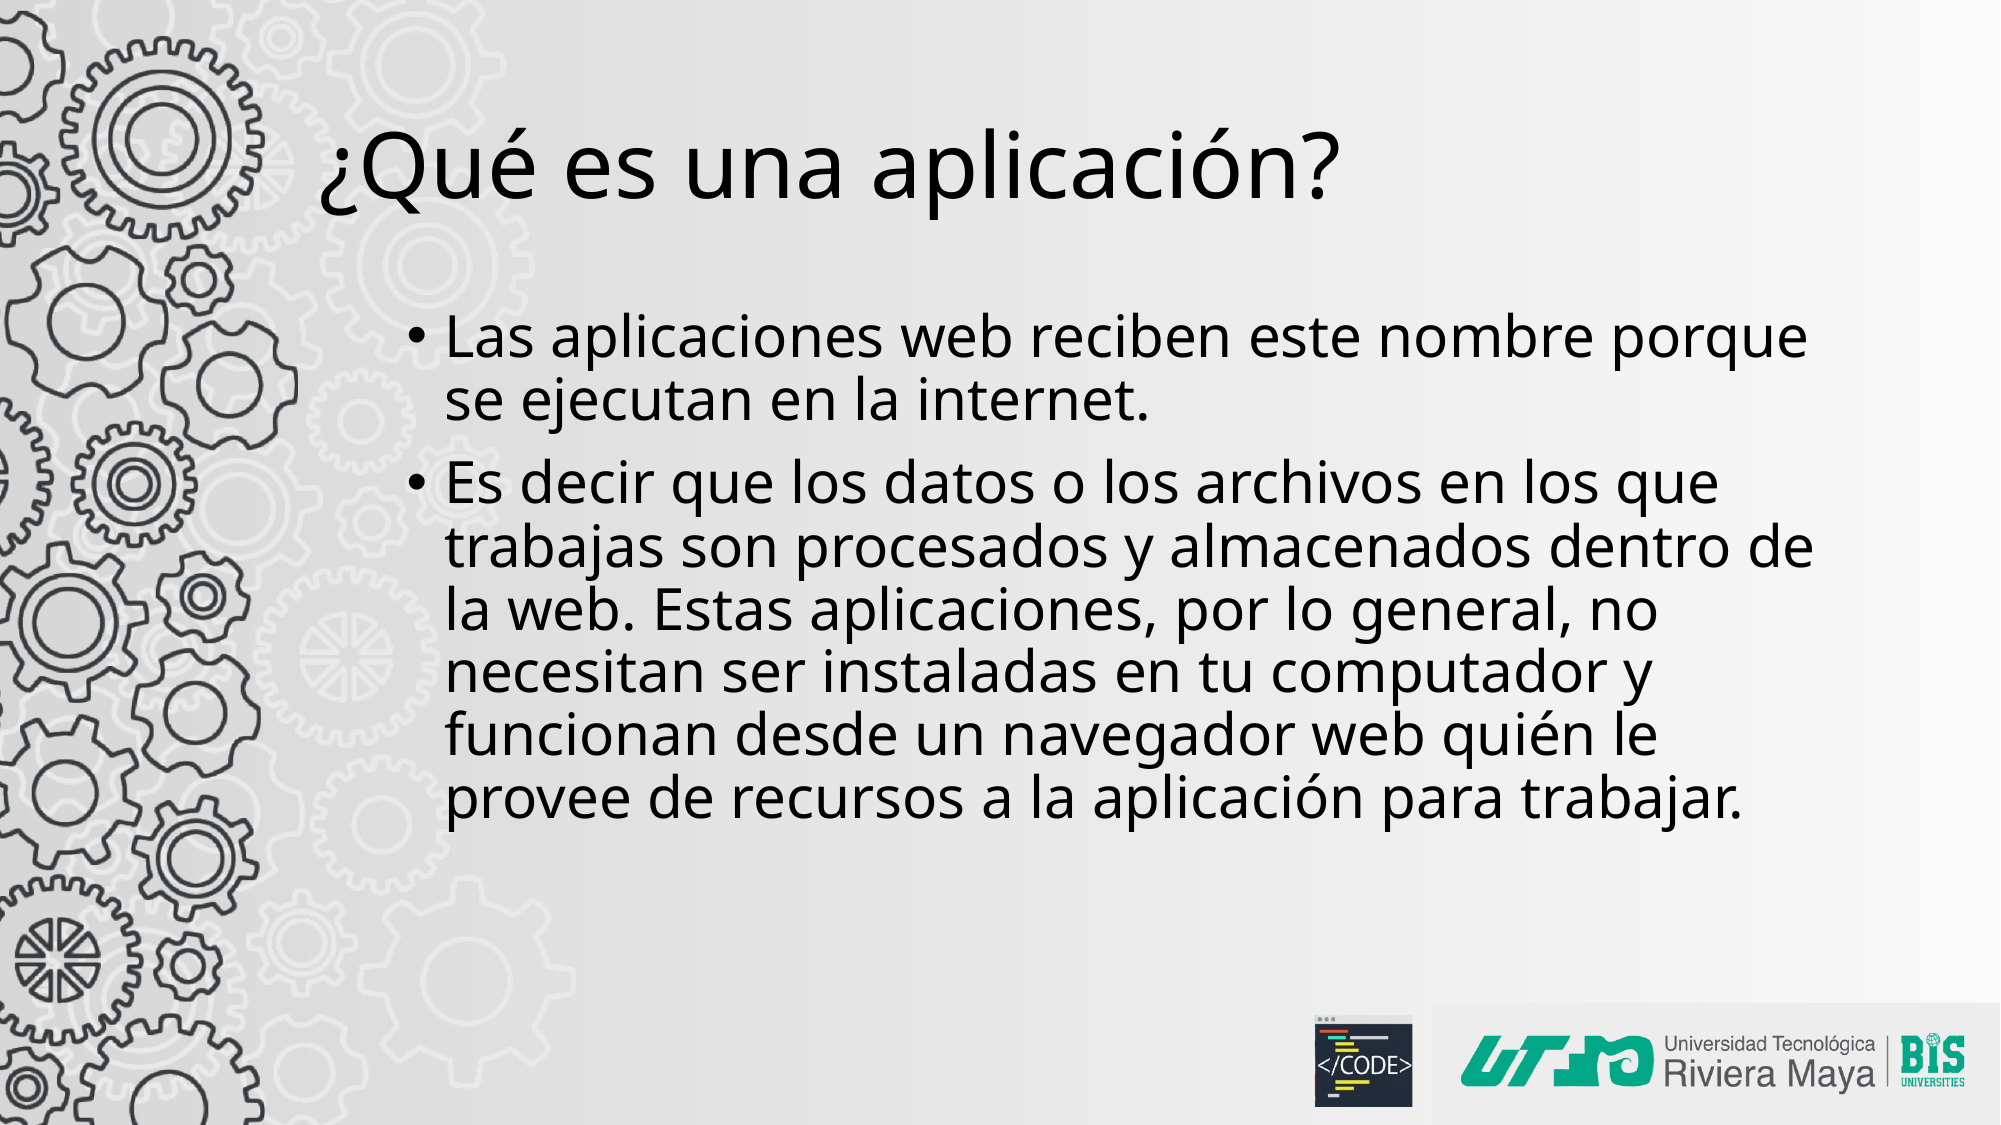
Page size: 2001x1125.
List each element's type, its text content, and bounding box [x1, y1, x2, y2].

list Las aplicaciones web reciben este nombre porque se ejecutan en la internet. Es decir que los datos o los archivos en los que trabajas son procesados y almacenados dentro de la web. Estas aplicaciones, por lo general, no necesitan ser instaladas en tu computador y funcionan desde un navegador web quién le provee de recursos a la aplicación para trabajar. [391, 299, 1863, 959]
title ¿Qué es una aplicación? [304, 59, 1863, 278]
picture [1460, 1030, 1966, 1096]
picture [1314, 1015, 1413, 1107]
picture [0, 12, 298, 1125]
